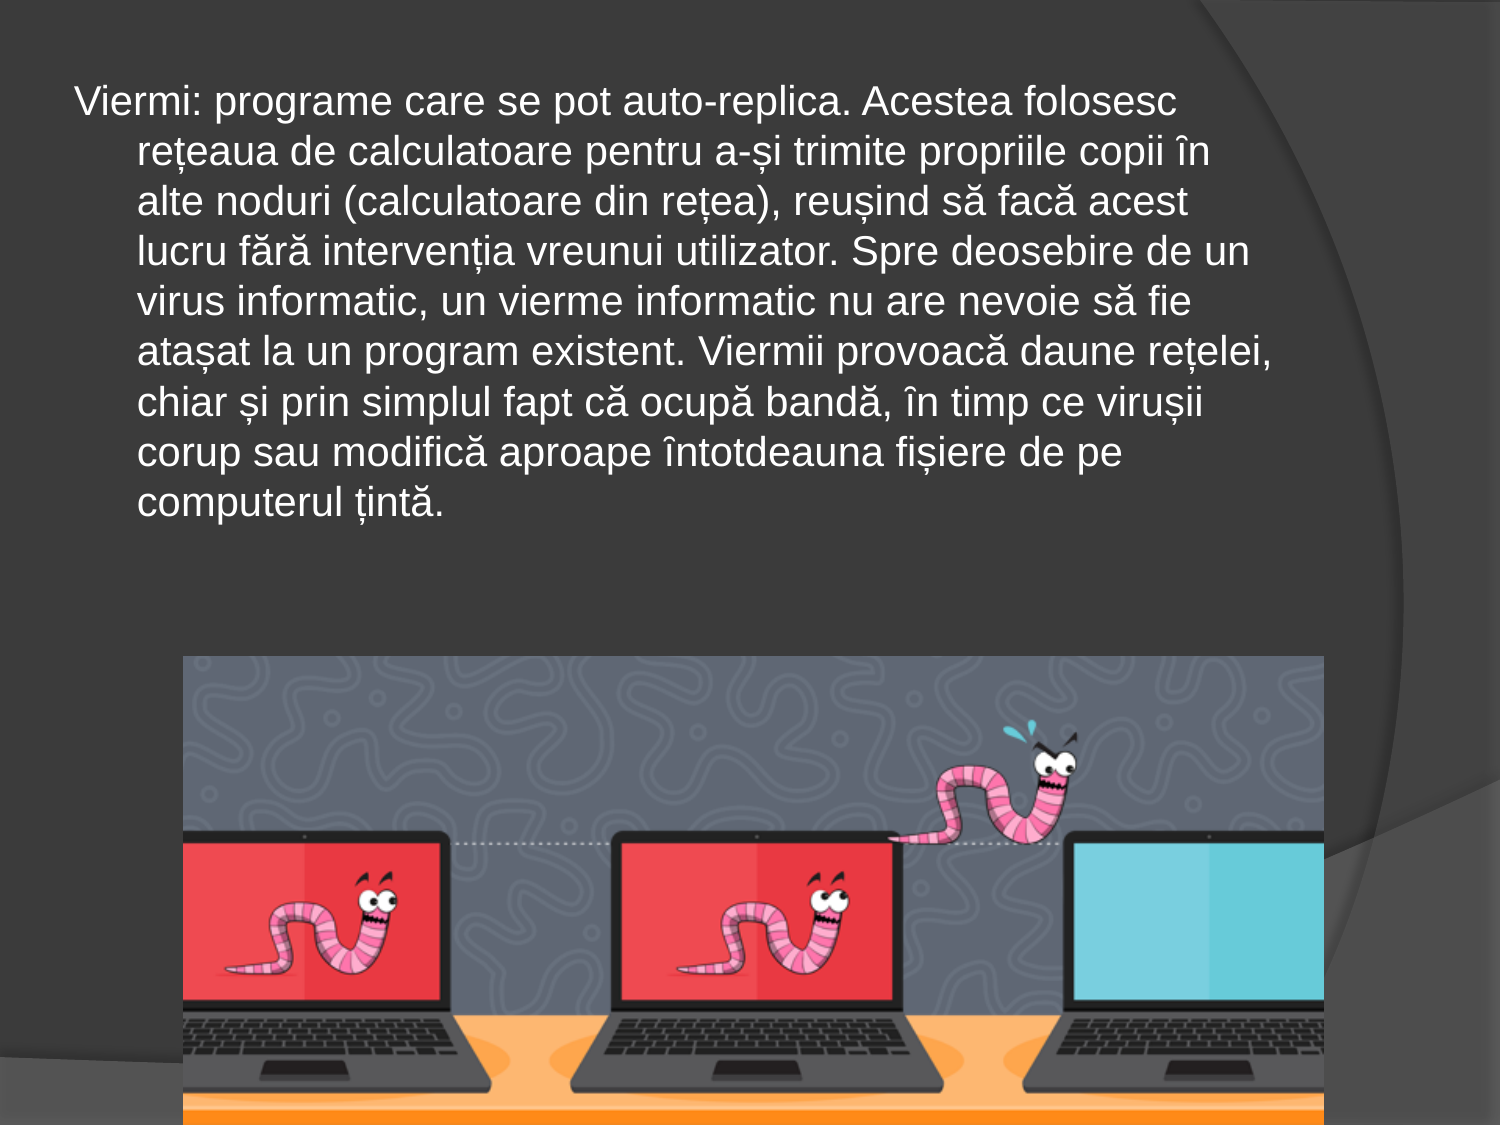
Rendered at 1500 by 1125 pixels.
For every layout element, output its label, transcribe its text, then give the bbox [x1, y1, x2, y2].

picture [182, 656, 1324, 1125]
list Viermi: programe care se pot auto-replica. Acestea folosesc rețeaua de calculatoare pentru a-și trimite propriile copii ȋn alte noduri (calculatoare din rețea), reușind să facă acest lucru fără intervenția vreunui utilizator. Spre deosebire de un virus informatic, un vierme informatic nu are nevoie să fie atașat la un program existent. Viermii provoacă daune rețelei, chiar și prin simplul fapt că ocupă bandă, ȋn timp ce virușii corup sau modifică aproape ȋntotdeauna fișiere de pe computerul țintă. [53, 66, 1300, 1005]
